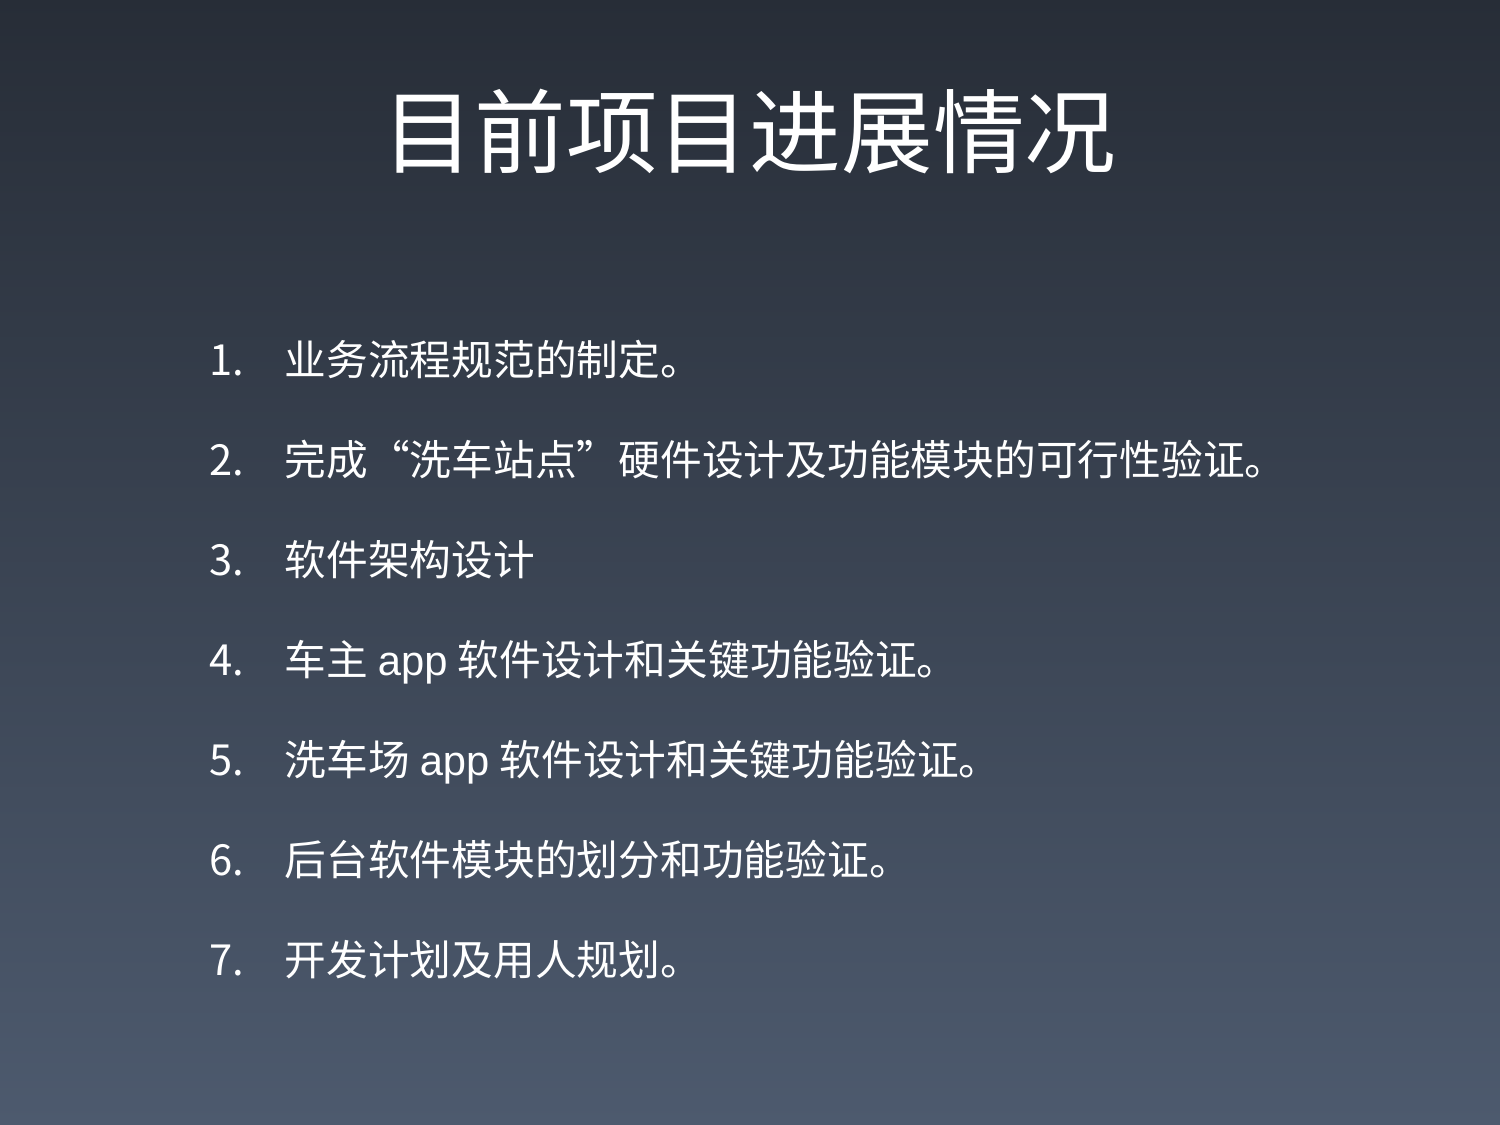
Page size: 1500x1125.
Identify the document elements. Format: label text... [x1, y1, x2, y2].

text_box 业务流程规范的制定。 完成“洗车站点”硬件设计及功能模块的可行性验证。 软件架构设计 车主app软件设计和关键功能验证。 洗车场app软件设计和关键功能验证。 后台软件模块的划分和功能验证。 开发计划及用人规划。 [194, 326, 1353, 992]
text_box 目前项目进展情况 [368, 67, 1132, 193]
